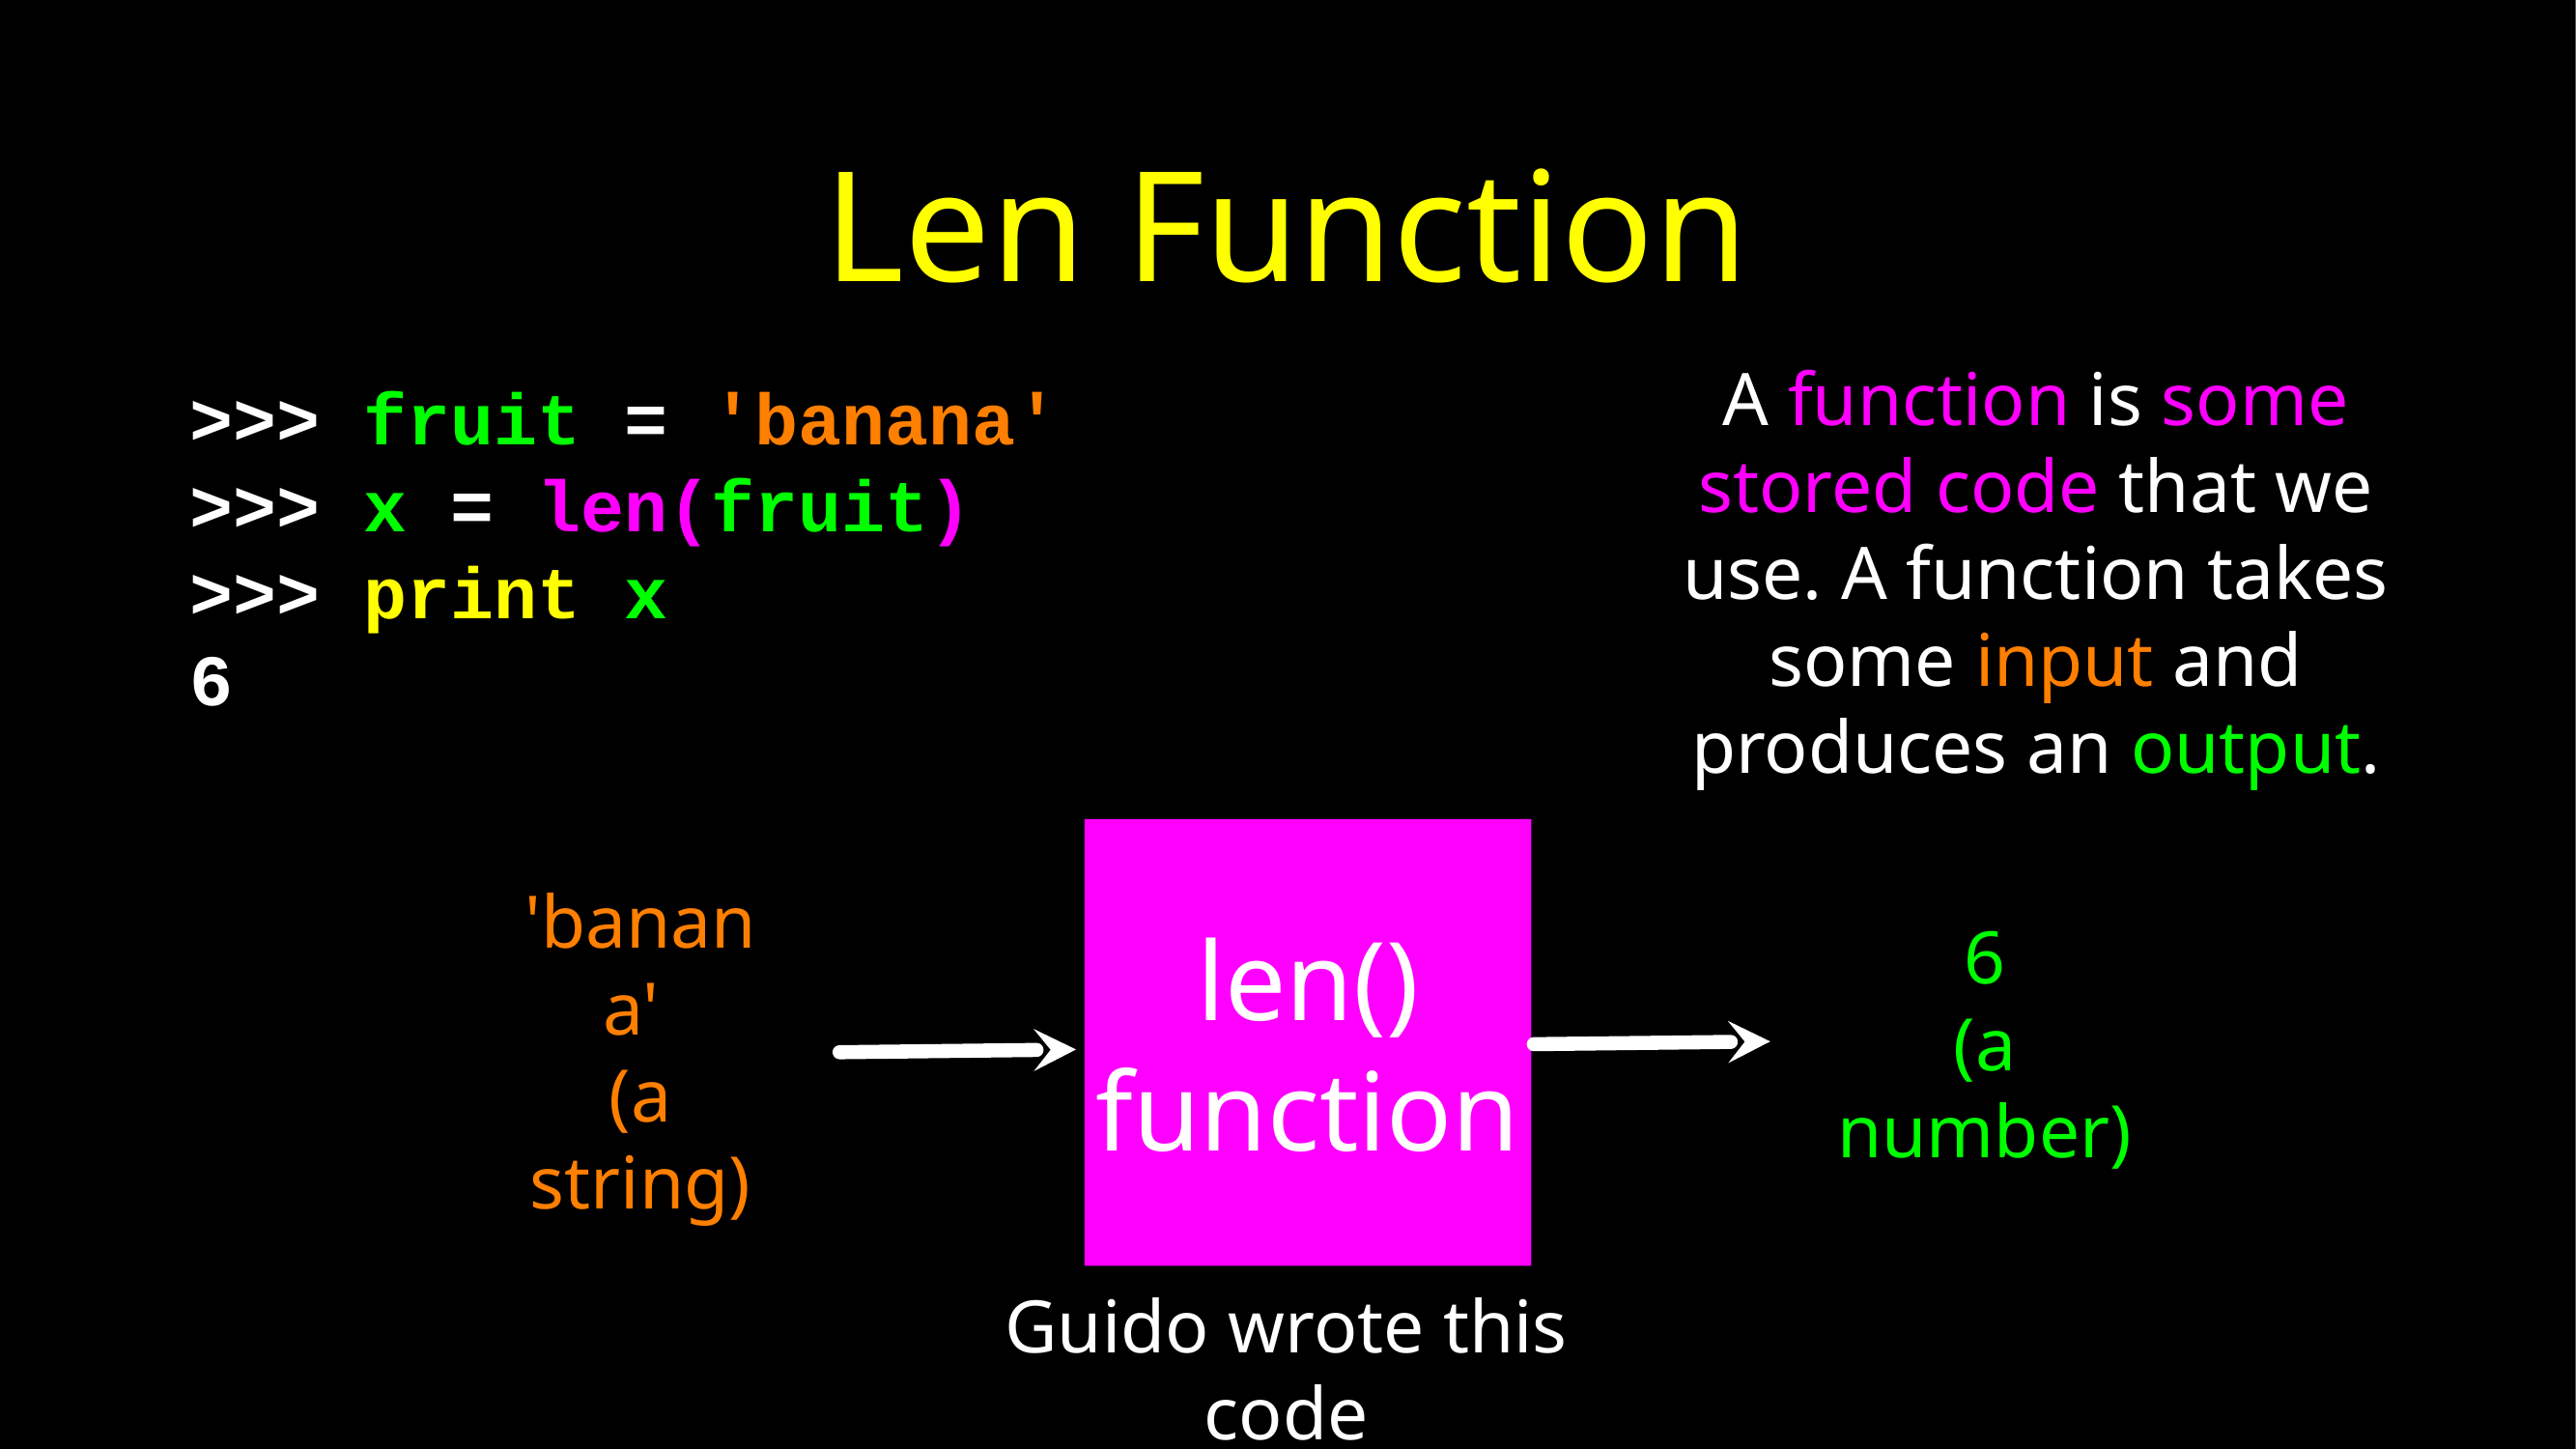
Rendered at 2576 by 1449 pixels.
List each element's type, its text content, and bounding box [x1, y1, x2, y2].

text_box Guido wrote this code [943, 1318, 1629, 1417]
title Len Function [183, 38, 2391, 403]
text_box >>> fruit = 'banana' >>> x = len(fruit) >>> print x 6 [189, 370, 1085, 723]
text_box len() function [1084, 818, 1532, 1266]
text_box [839, 1049, 1077, 1053]
text_box 6 (a number) [1813, 951, 2157, 1132]
text_box 'banana' (a string) [508, 961, 773, 1138]
text_box A function is some stored code that we use. A function takes some input and produces an output. [1628, 397, 2443, 744]
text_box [1533, 1040, 1770, 1045]
